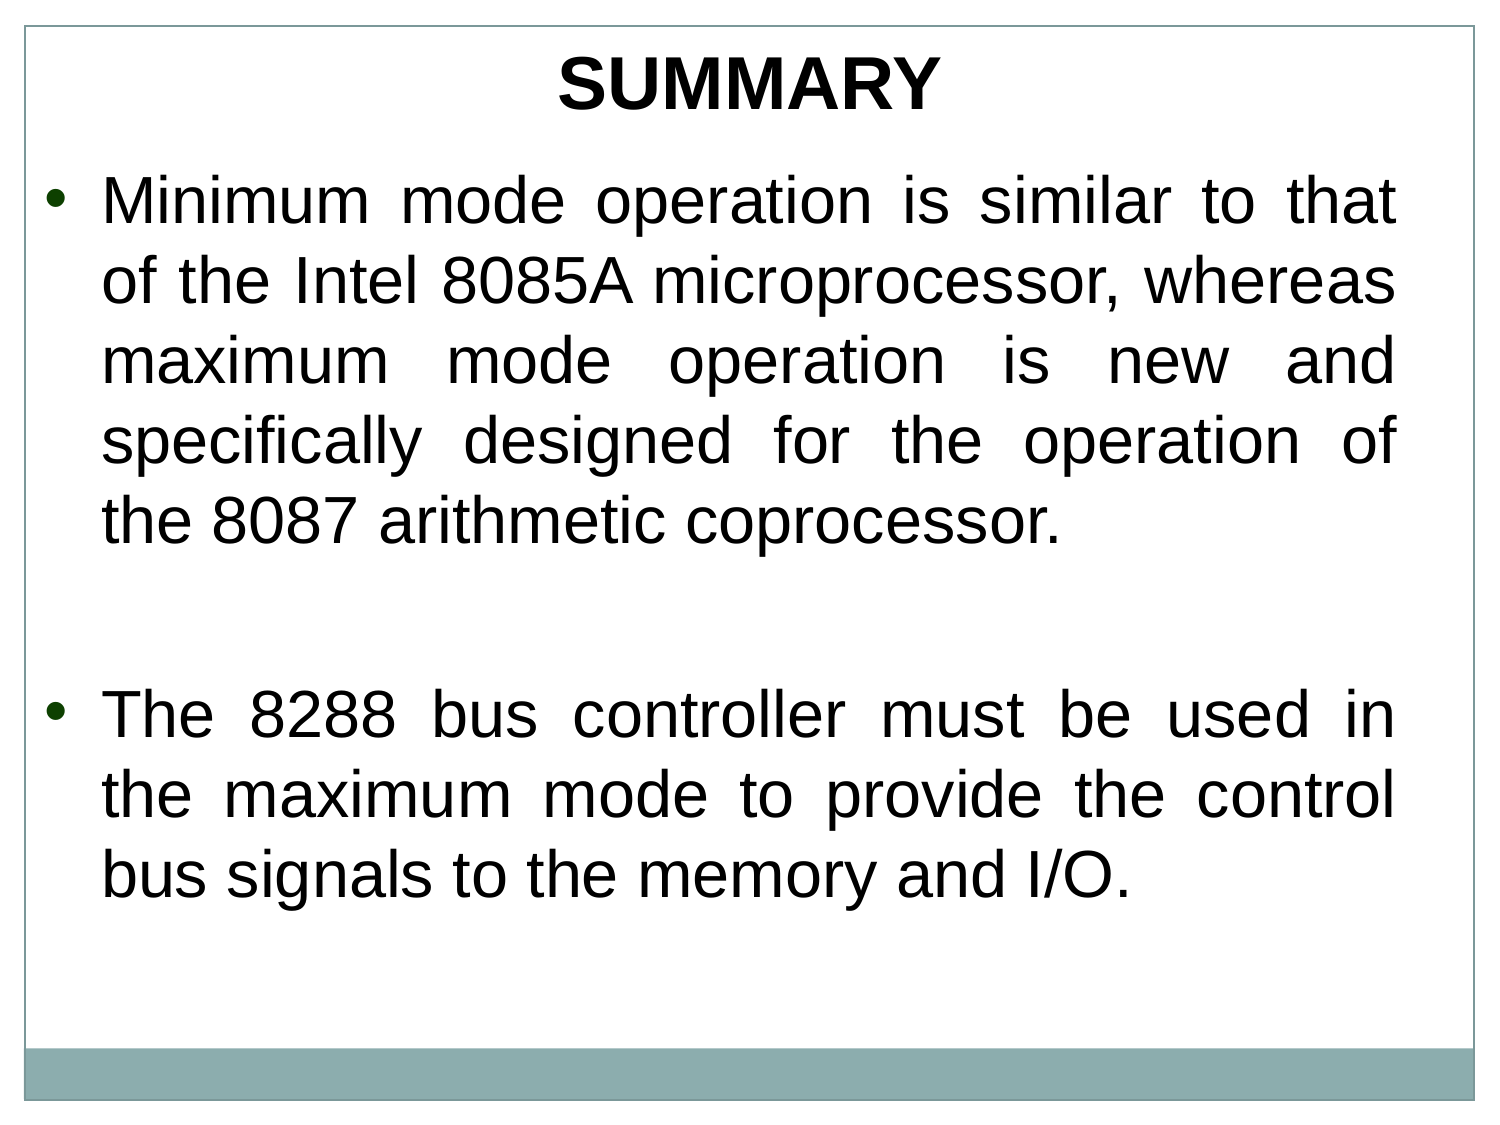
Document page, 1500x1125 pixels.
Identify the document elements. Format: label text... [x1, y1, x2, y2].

text_box Minimum mode operation is similar to that of the Intel 8085A microprocessor, whereas maximum mode operation is new and specifically designed for the operation of the 8087 arithmetic coprocessor. The 8288 bus controller must be used in the maximum mode to provide the control bus signals to the memory and I/O. [29, 149, 1413, 918]
text_box SUMMARY [224, 27, 1275, 149]
